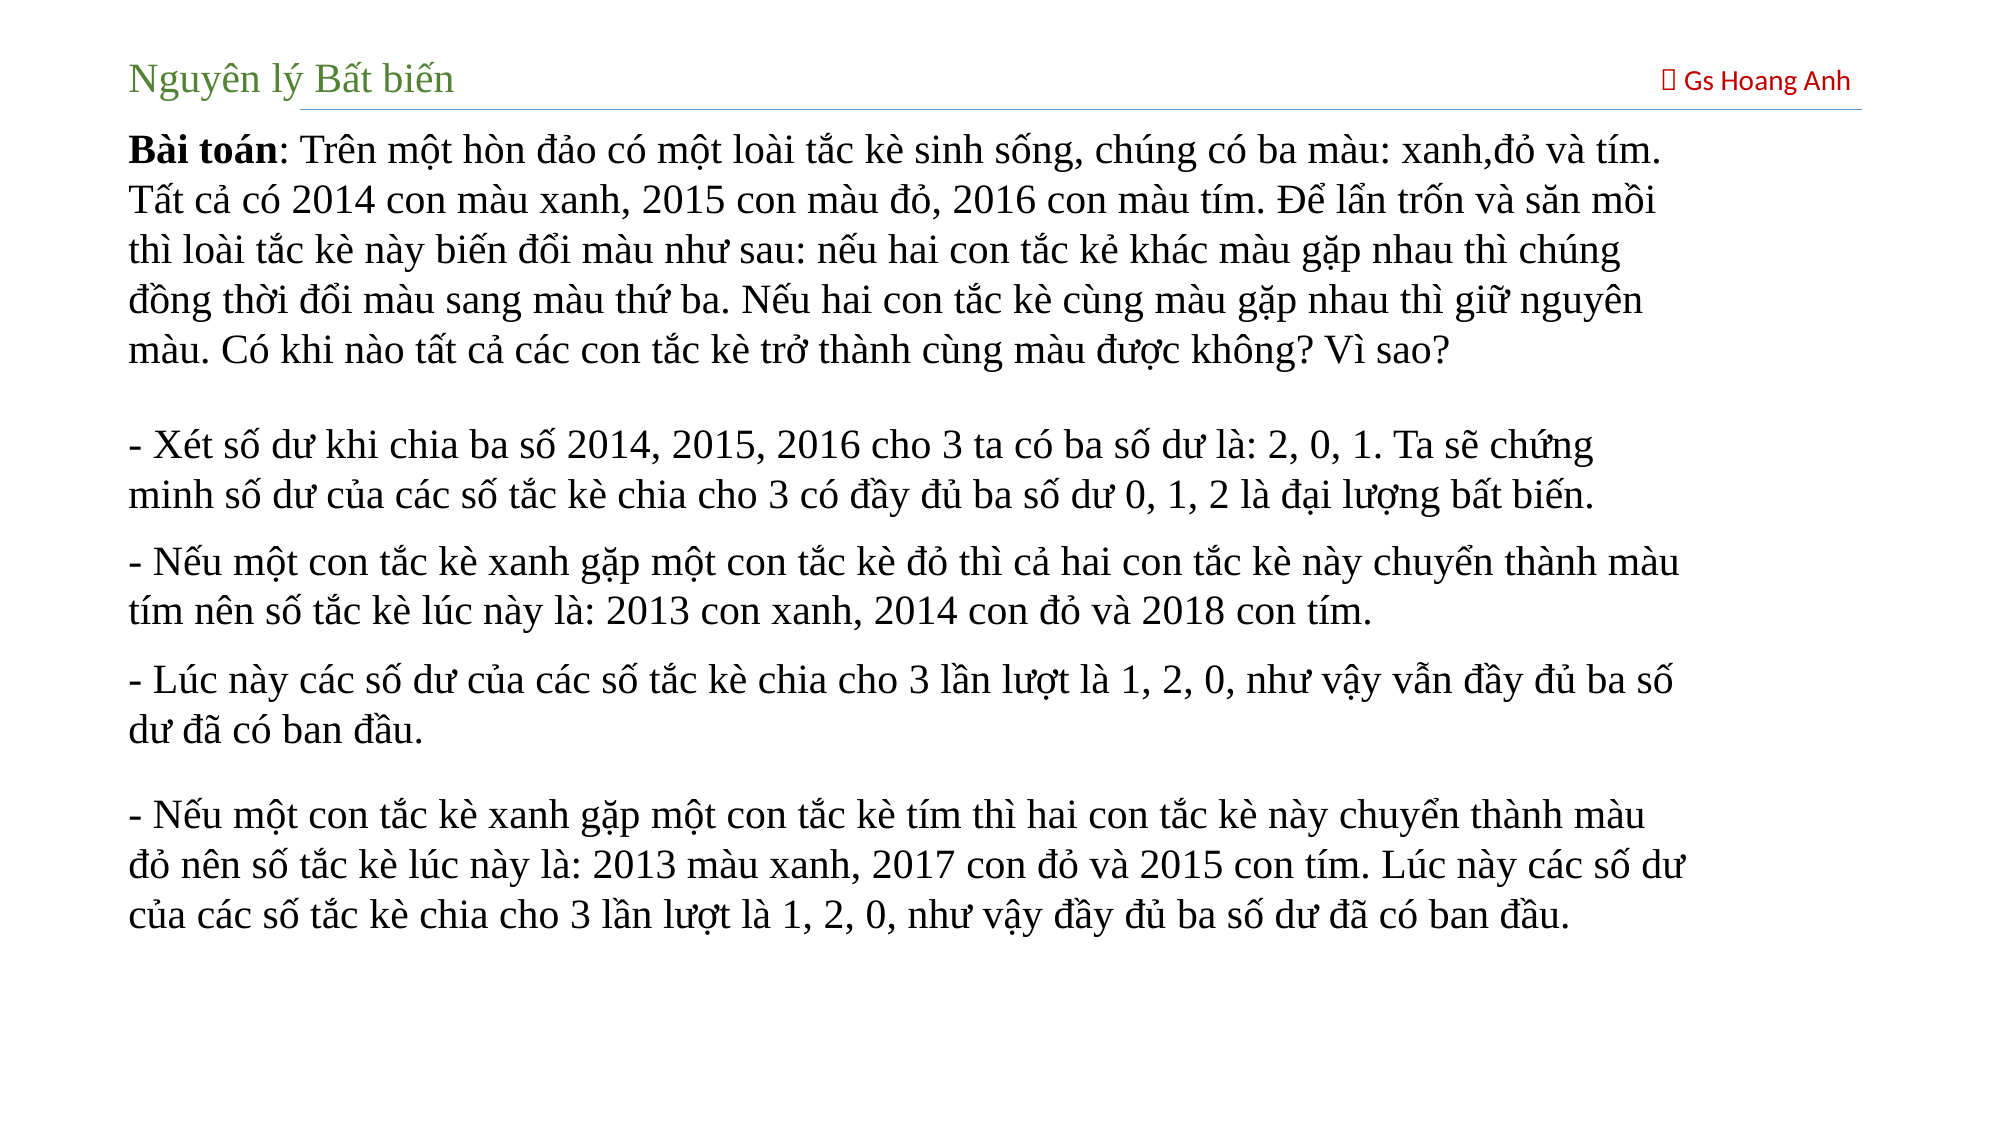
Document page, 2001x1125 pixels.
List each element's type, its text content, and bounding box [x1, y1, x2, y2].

text_box - Lúc này các số dư của các số tắc kè chia cho 3 lần lượt là 1, 2, 0, như vậy vẫn đầy đủ ba số dư đã có ban đầu. [113, 644, 1706, 760]
text_box - Nếu một con tắc kè xanh gặp một con tắc kè tím thì hai con tắc kè này chuyển thành màu đỏ nên số tắc kè lúc này là: 2013 màu xanh, 2017 con đỏ và 2015 con tím. Lúc này các số dư của các số tắc kè chia cho 3 lần lượt là 1, 2, 0, như vậy đầy đủ ba số dư đã có ban đầu. [113, 779, 1706, 945]
text_box  Gs Hoang Anh [1609, 53, 1902, 104]
text_box Bài toán: Trên một hòn đảo có một loài tắc kè sinh sống, chúng có ba màu: xanh,đỏ và tím. Tất cả có 2014 con màu xanh, 2015 con màu đỏ, 2016 con màu tím. Để lẩn trốn và săn mồi thì loài tắc kè này biến đổi màu như sau: nếu hai con tắc kẻ khác màu gặp nhau thì chúng đồng thời đổi màu sang màu thứ ba. Nếu hai con tắc kè cùng màu gặp nhau thì giữ nguyên màu. Có khi nào tất cả các con tắc kè trở thành cùng màu được không? Vì sao? [113, 114, 1706, 380]
text_box Nguyên lý Bất biến [113, 43, 1156, 109]
text_box - Xét số dư khi chia ba số 2014, 2015, 2016 cho 3 ta có ba số dư là: 2, 0, 1. Ta sẽ chứng minh số dư của các số tắc kè chia cho 3 có đầy đủ ba số dư 0, 1, 2 là đại lượng bất biến. [113, 409, 1706, 525]
text_box - Nếu một con tắc kè xanh gặp một con tắc kè đỏ thì cả hai con tắc kè này chuyển thành màu tím nên số tắc kè lúc này là: 2013 con xanh, 2014 con đỏ và 2018 con tím. [113, 525, 1706, 641]
